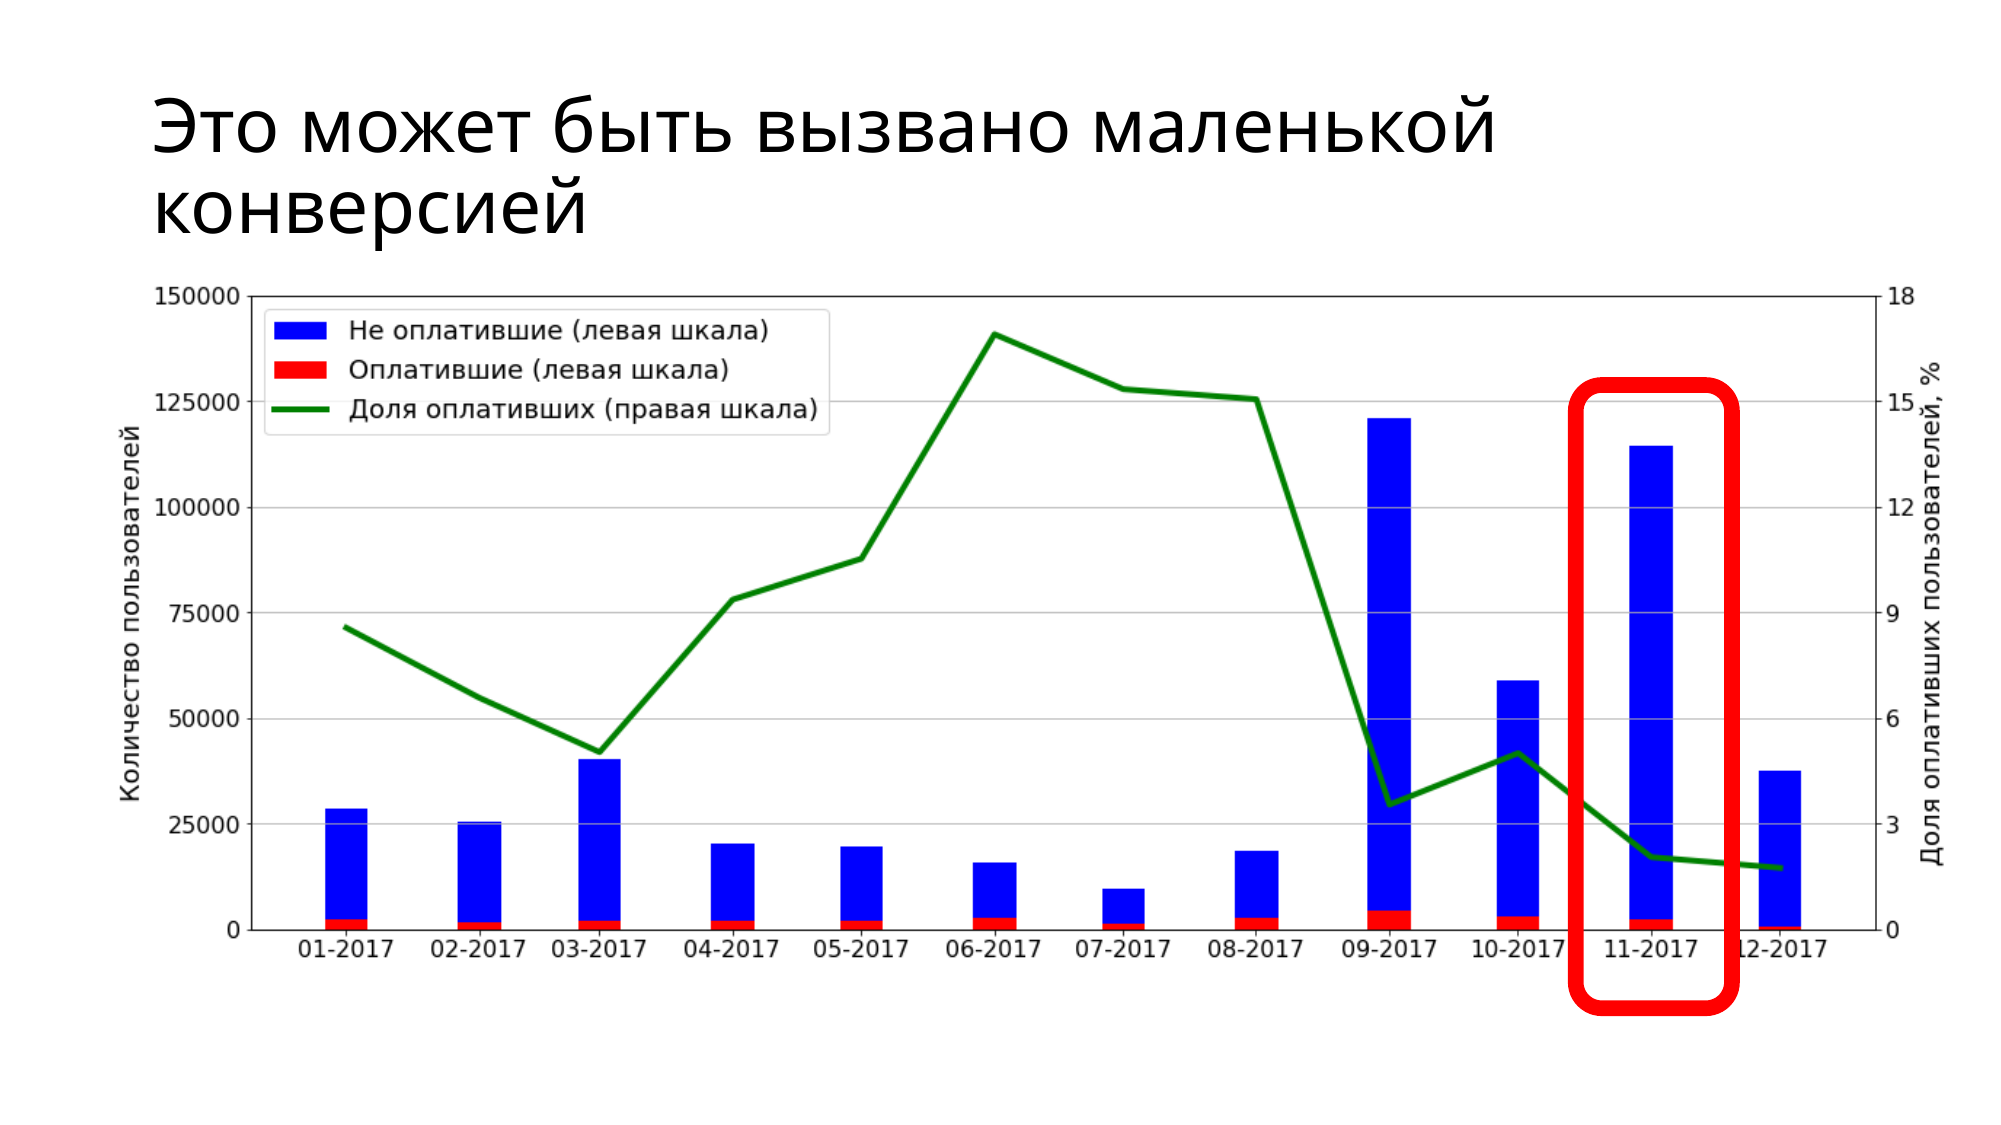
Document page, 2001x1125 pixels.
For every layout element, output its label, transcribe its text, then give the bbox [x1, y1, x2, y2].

picture [110, 277, 1957, 972]
title Это может быть вызвано маленькой конверсией [137, 59, 1863, 277]
text_box [1574, 972, 1734, 1010]
